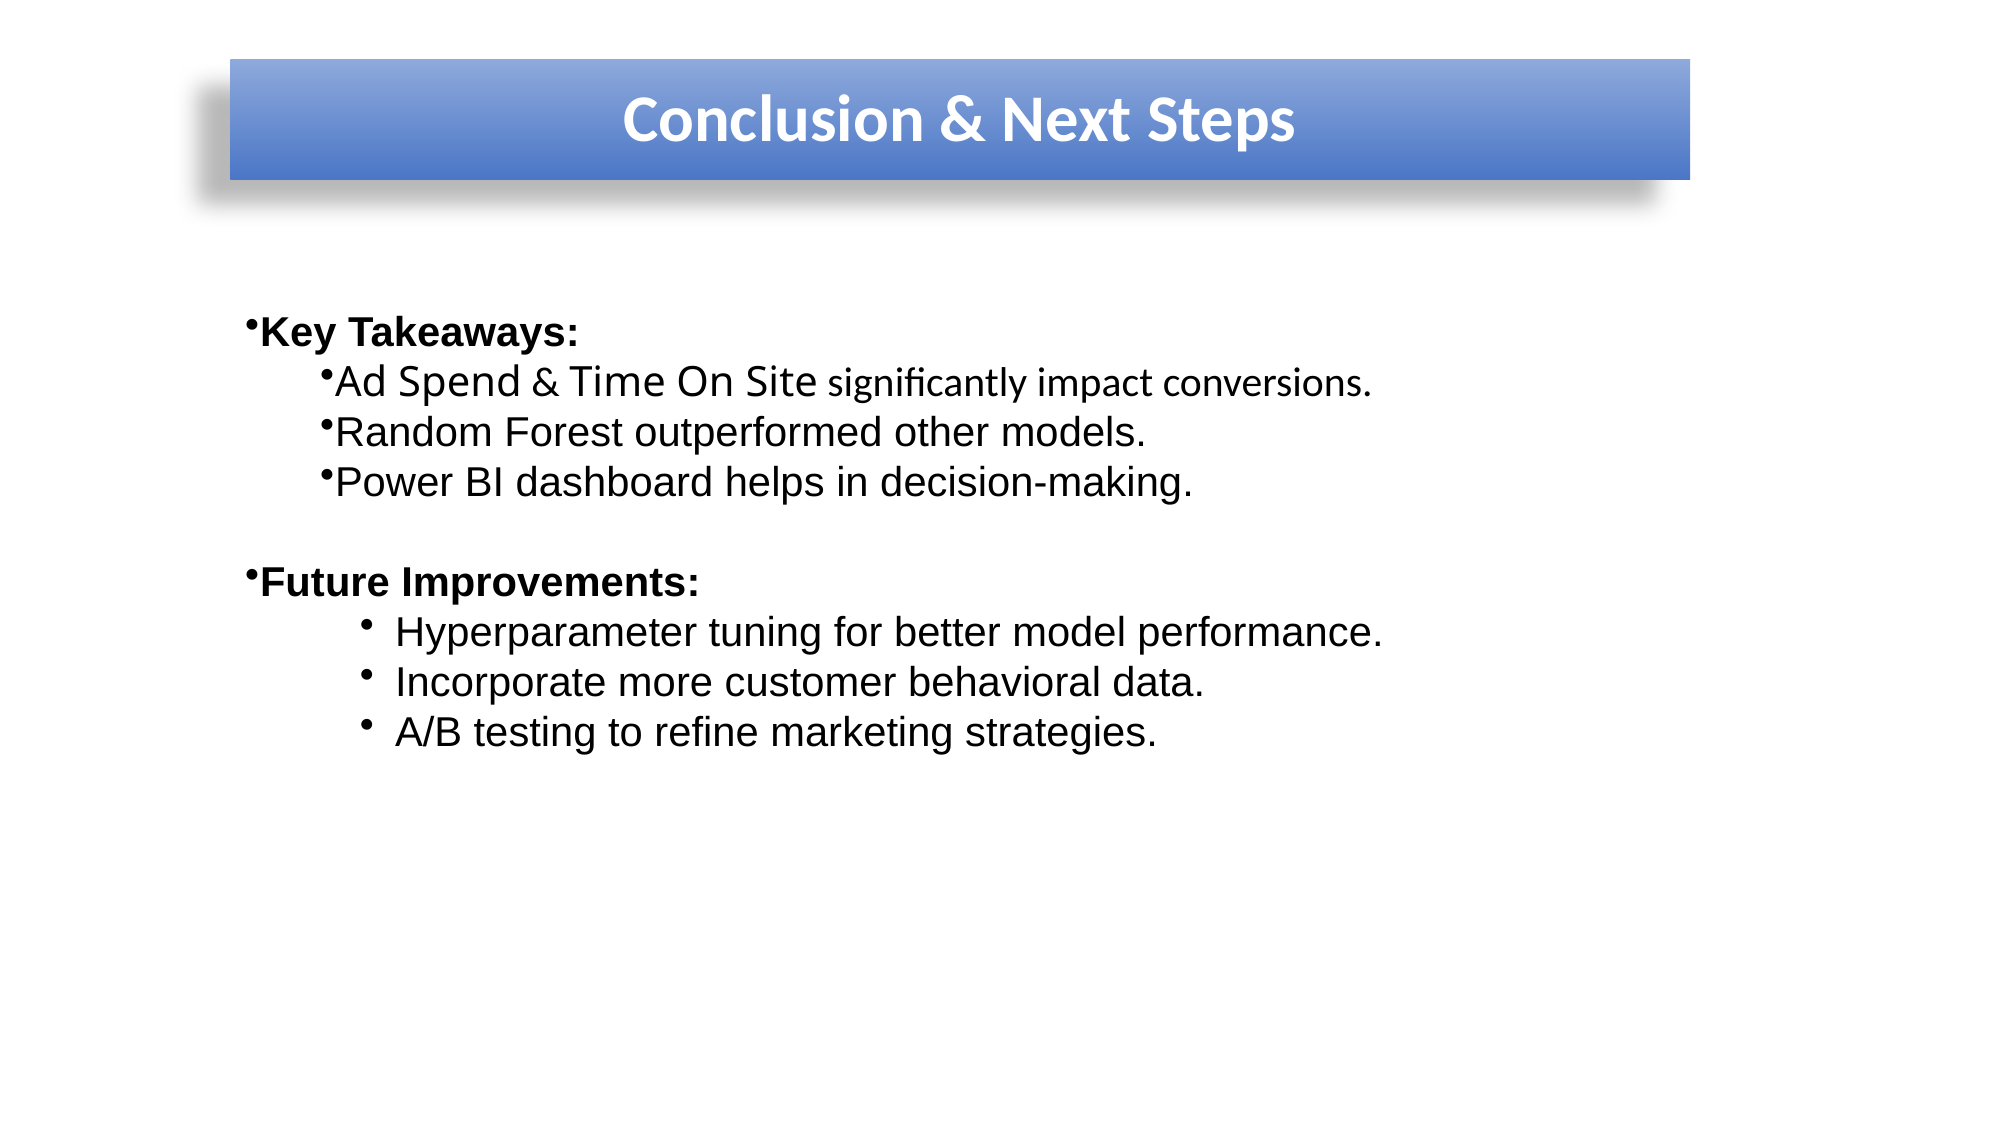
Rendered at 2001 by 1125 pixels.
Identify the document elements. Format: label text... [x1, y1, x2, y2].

text_box Key Takeaways: Ad Spend & Time On Site significantly impact conversions. Random Forest outperformed other models. Power BI dashboard helps in decision-making. Future Improvements: Hyperparameter tuning for better model performance. Incorporate more customer behavioral data. A/B testing to refine marketing strategies. [230, 251, 1705, 807]
title Conclusion & Next Steps [230, 59, 1691, 180]
